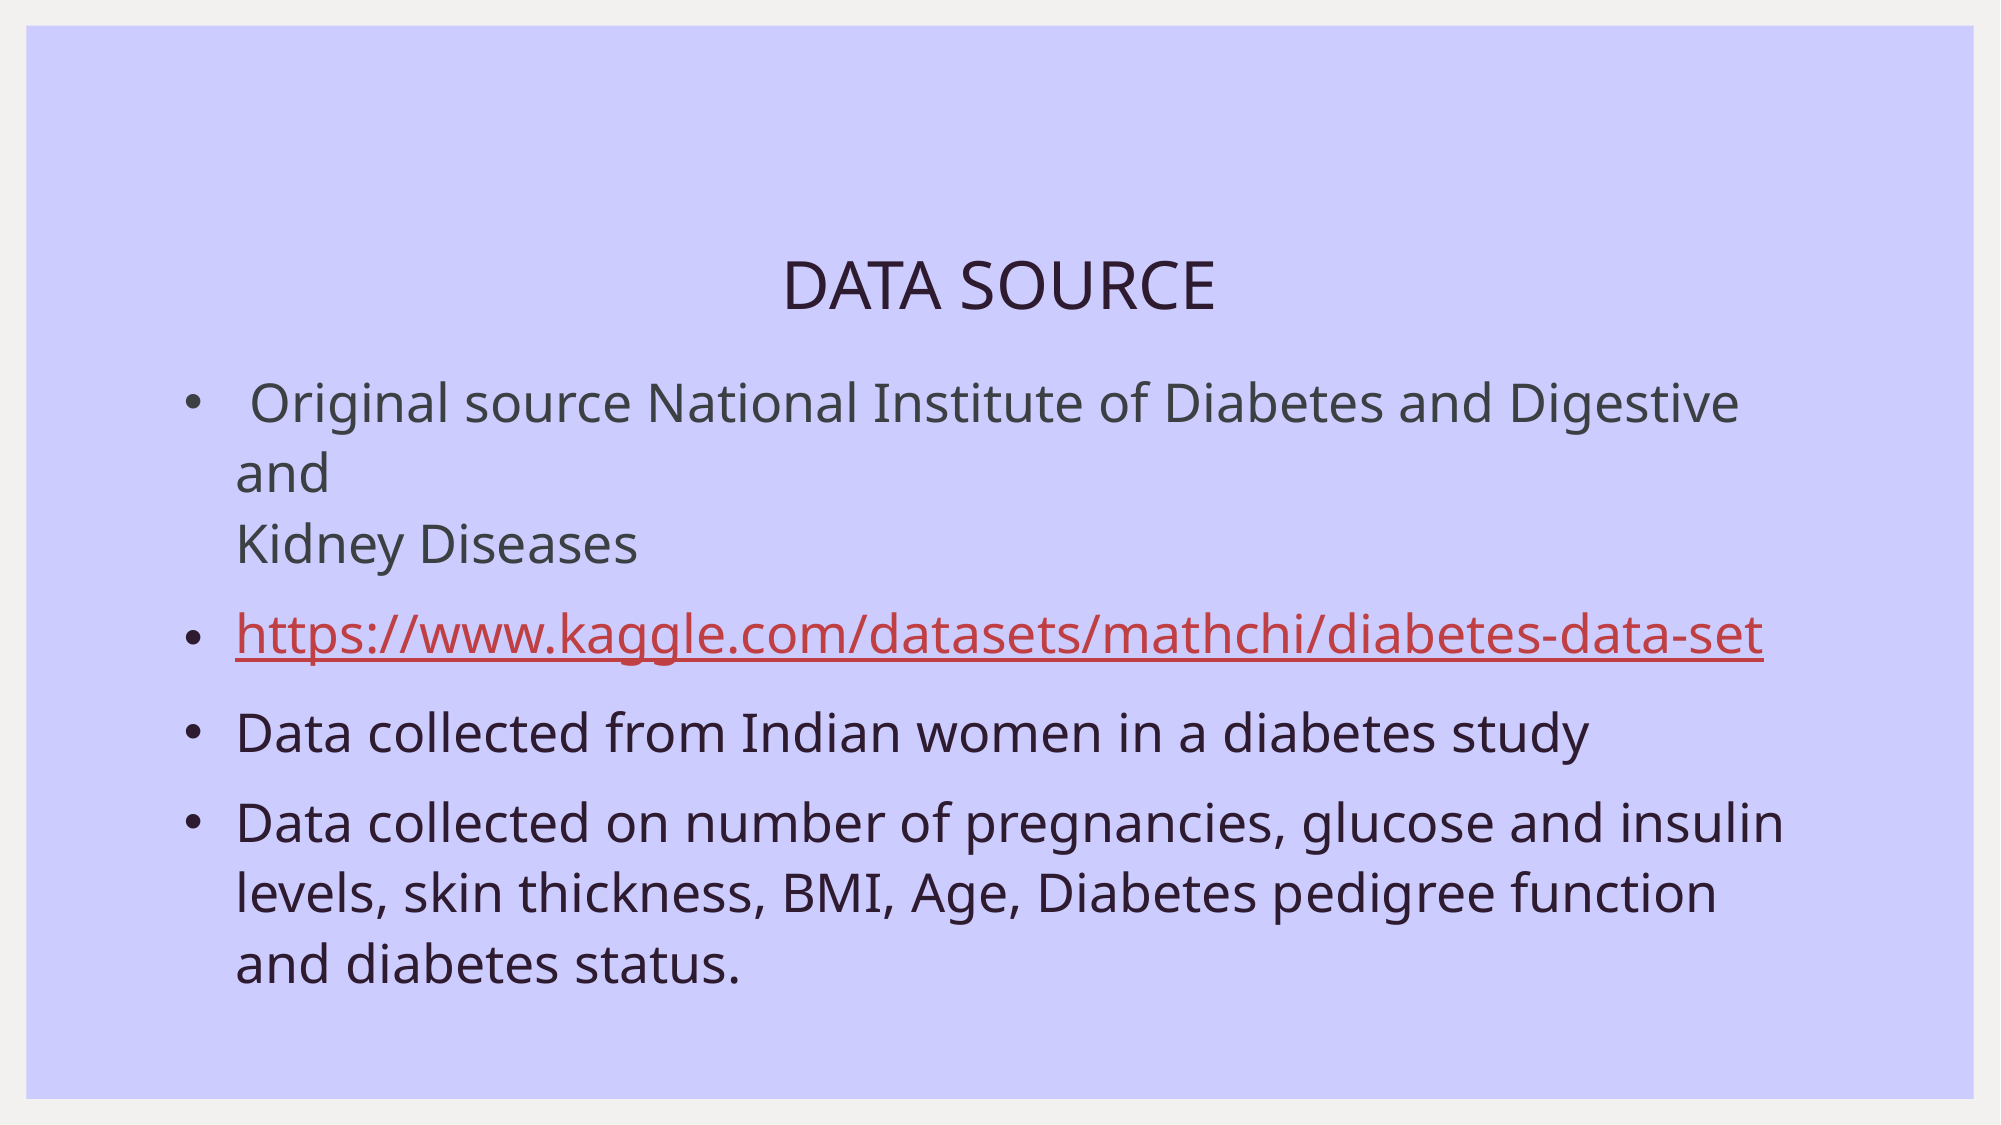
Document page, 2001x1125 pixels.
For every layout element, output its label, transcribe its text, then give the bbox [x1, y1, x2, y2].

list Original source National Institute of Diabetes and Digestive and Kidney Diseases https://www.kaggle.com/datasets/mathchi/diabetes-data-set Data collected from Indian women in a diabetes study Data collected on number of pregnancies, glucose and insulin levels, skin thickness, BMI, Age, Diabetes pedigree function and diabetes status. [168, 354, 1832, 1006]
title DATA SOURCE [168, 118, 1832, 331]
